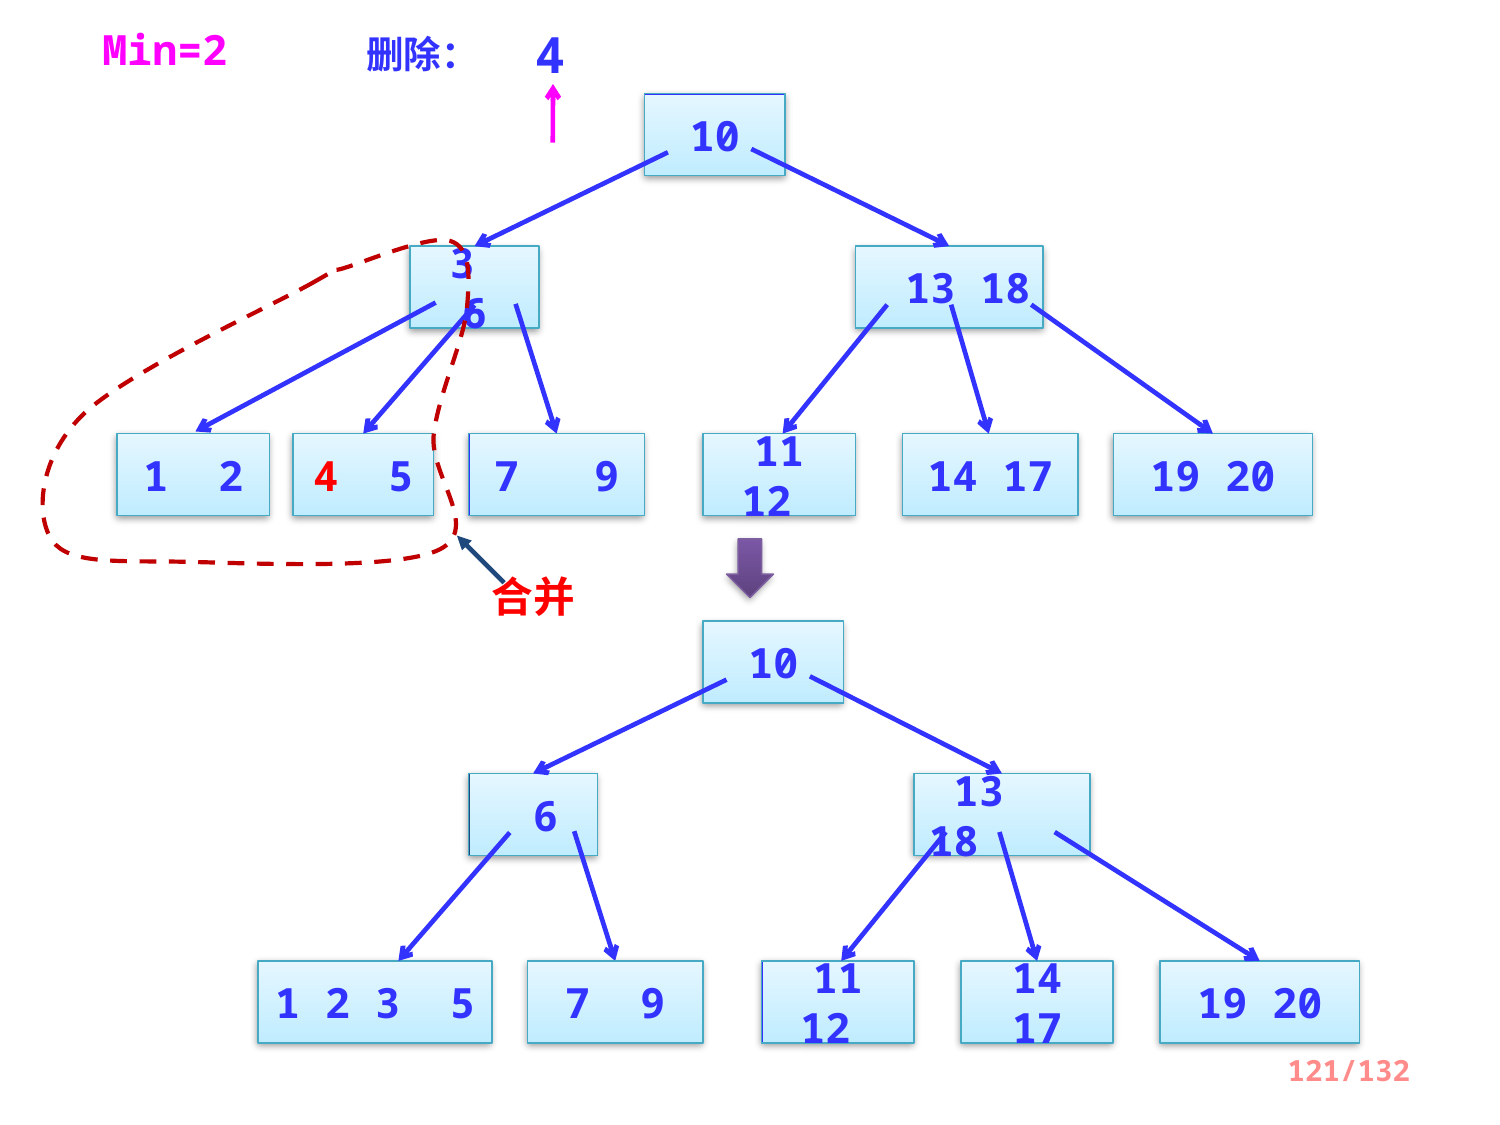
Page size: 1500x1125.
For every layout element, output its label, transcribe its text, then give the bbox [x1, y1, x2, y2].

text_box 14 17 [960, 960, 1114, 1044]
text_box 4 [515, 23, 586, 84]
text_box 13 18 [855, 245, 1044, 329]
text_box 7 9 [604, 433, 645, 516]
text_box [953, 877, 1049, 916]
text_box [828, 843, 959, 949]
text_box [905, 350, 1025, 389]
text_box 19 20 [1113, 433, 1313, 516]
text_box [1030, 304, 1214, 434]
text_box 11 12 [761, 960, 915, 1044]
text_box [809, 676, 1003, 774]
text_box 1 2 3 5 [257, 960, 493, 1044]
text_box [725, 538, 775, 599]
text_box 10 [644, 93, 786, 176]
text_box Min=2 [70, 23, 260, 74]
text_box 删除： [351, 23, 504, 84]
text_box 6 [468, 773, 598, 856]
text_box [770, 316, 900, 422]
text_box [474, 152, 669, 247]
text_box 19 20 [1159, 960, 1360, 1042]
slide_number 121/132 [1074, 1042, 1425, 1103]
text_box 13 18 [913, 773, 1091, 856]
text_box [34, 234, 599, 622]
text_box 7 9 [527, 960, 704, 1044]
text_box 11 12 [702, 433, 856, 516]
text_box 10 [702, 620, 844, 704]
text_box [529, 875, 660, 917]
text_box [751, 148, 950, 247]
text_box 14 17 [902, 433, 1079, 516]
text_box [532, 679, 727, 774]
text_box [1054, 831, 1260, 962]
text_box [389, 840, 519, 953]
